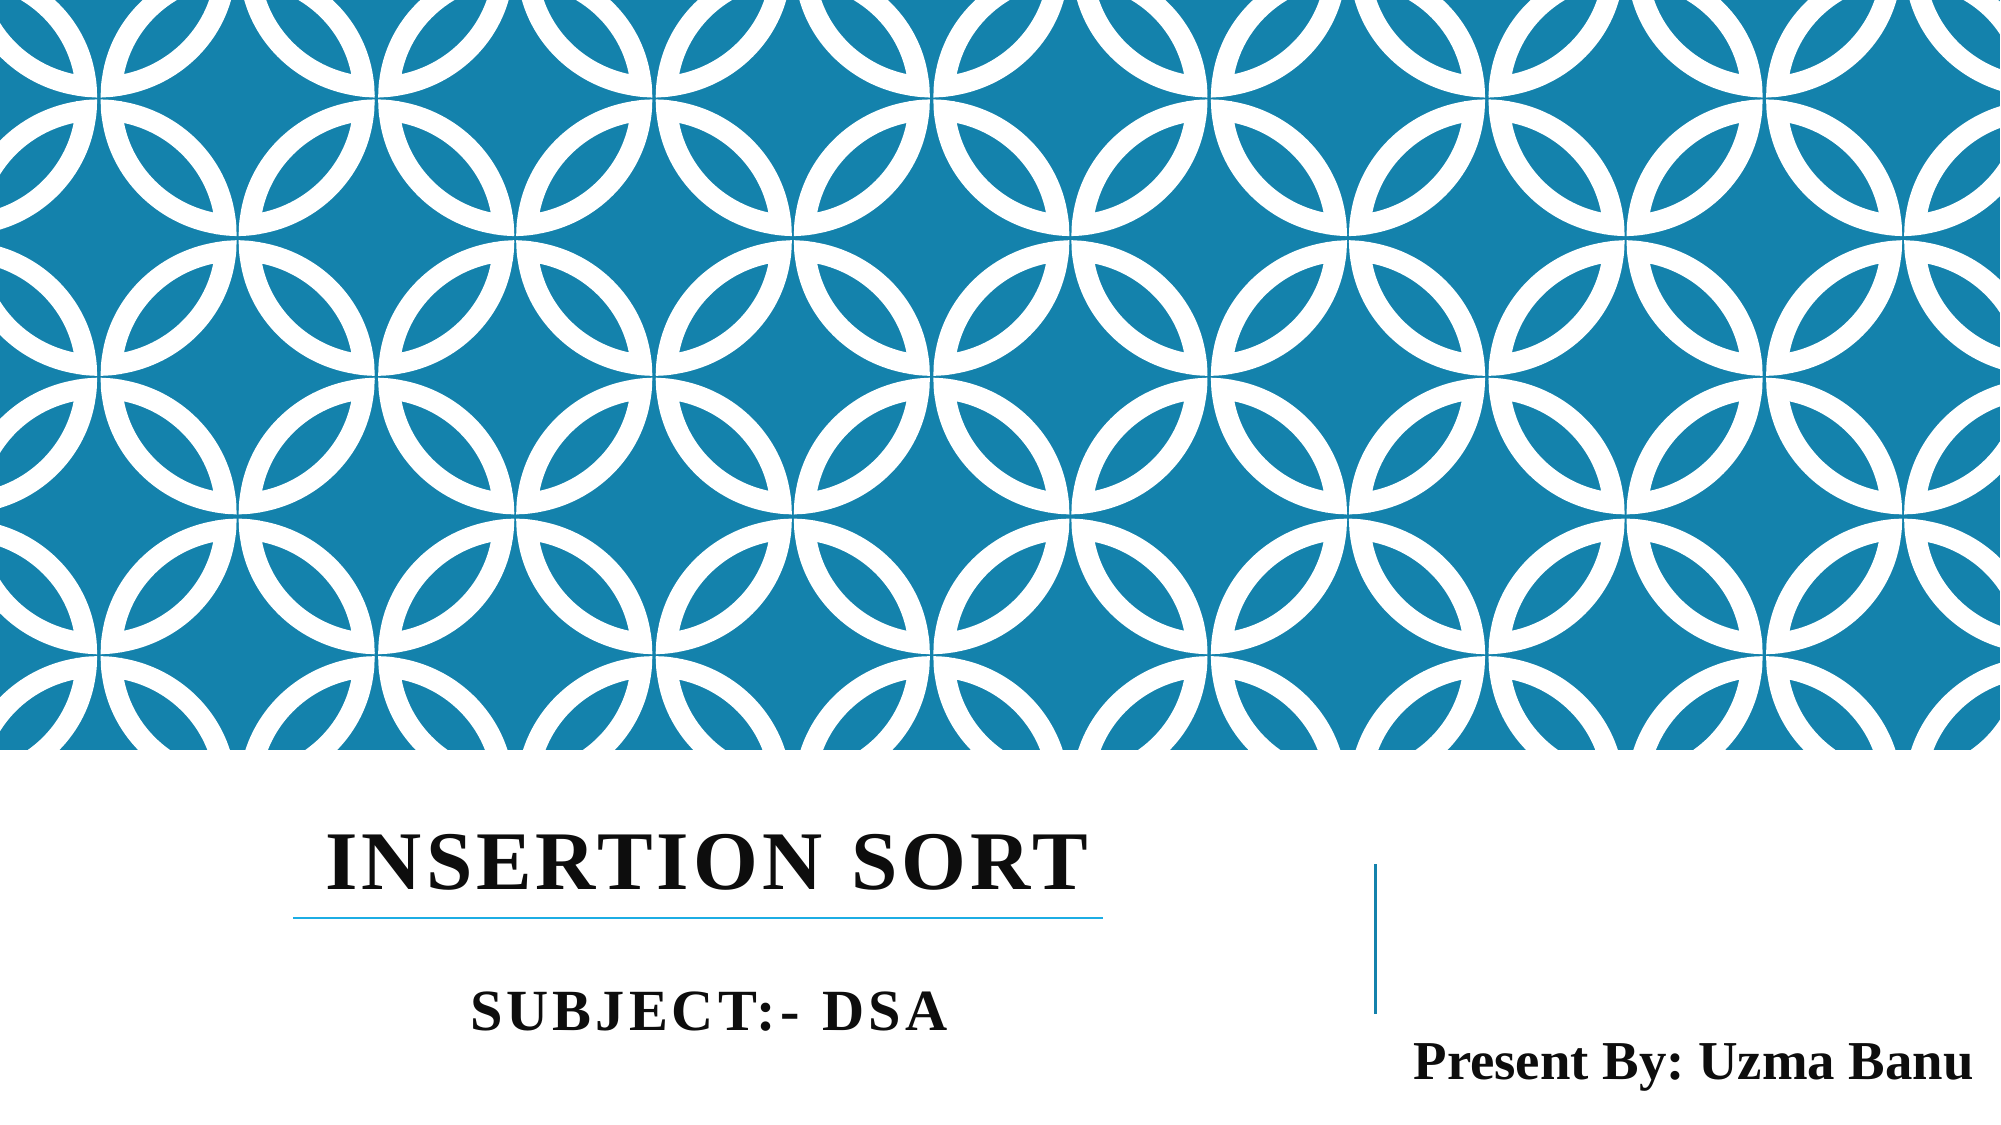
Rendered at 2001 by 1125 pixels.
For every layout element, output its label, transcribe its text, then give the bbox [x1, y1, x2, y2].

subtitle Present By: Uzma Banu [1388, 987, 2000, 1125]
title Insertion sort Subject:- Dsa [75, 813, 1344, 1054]
